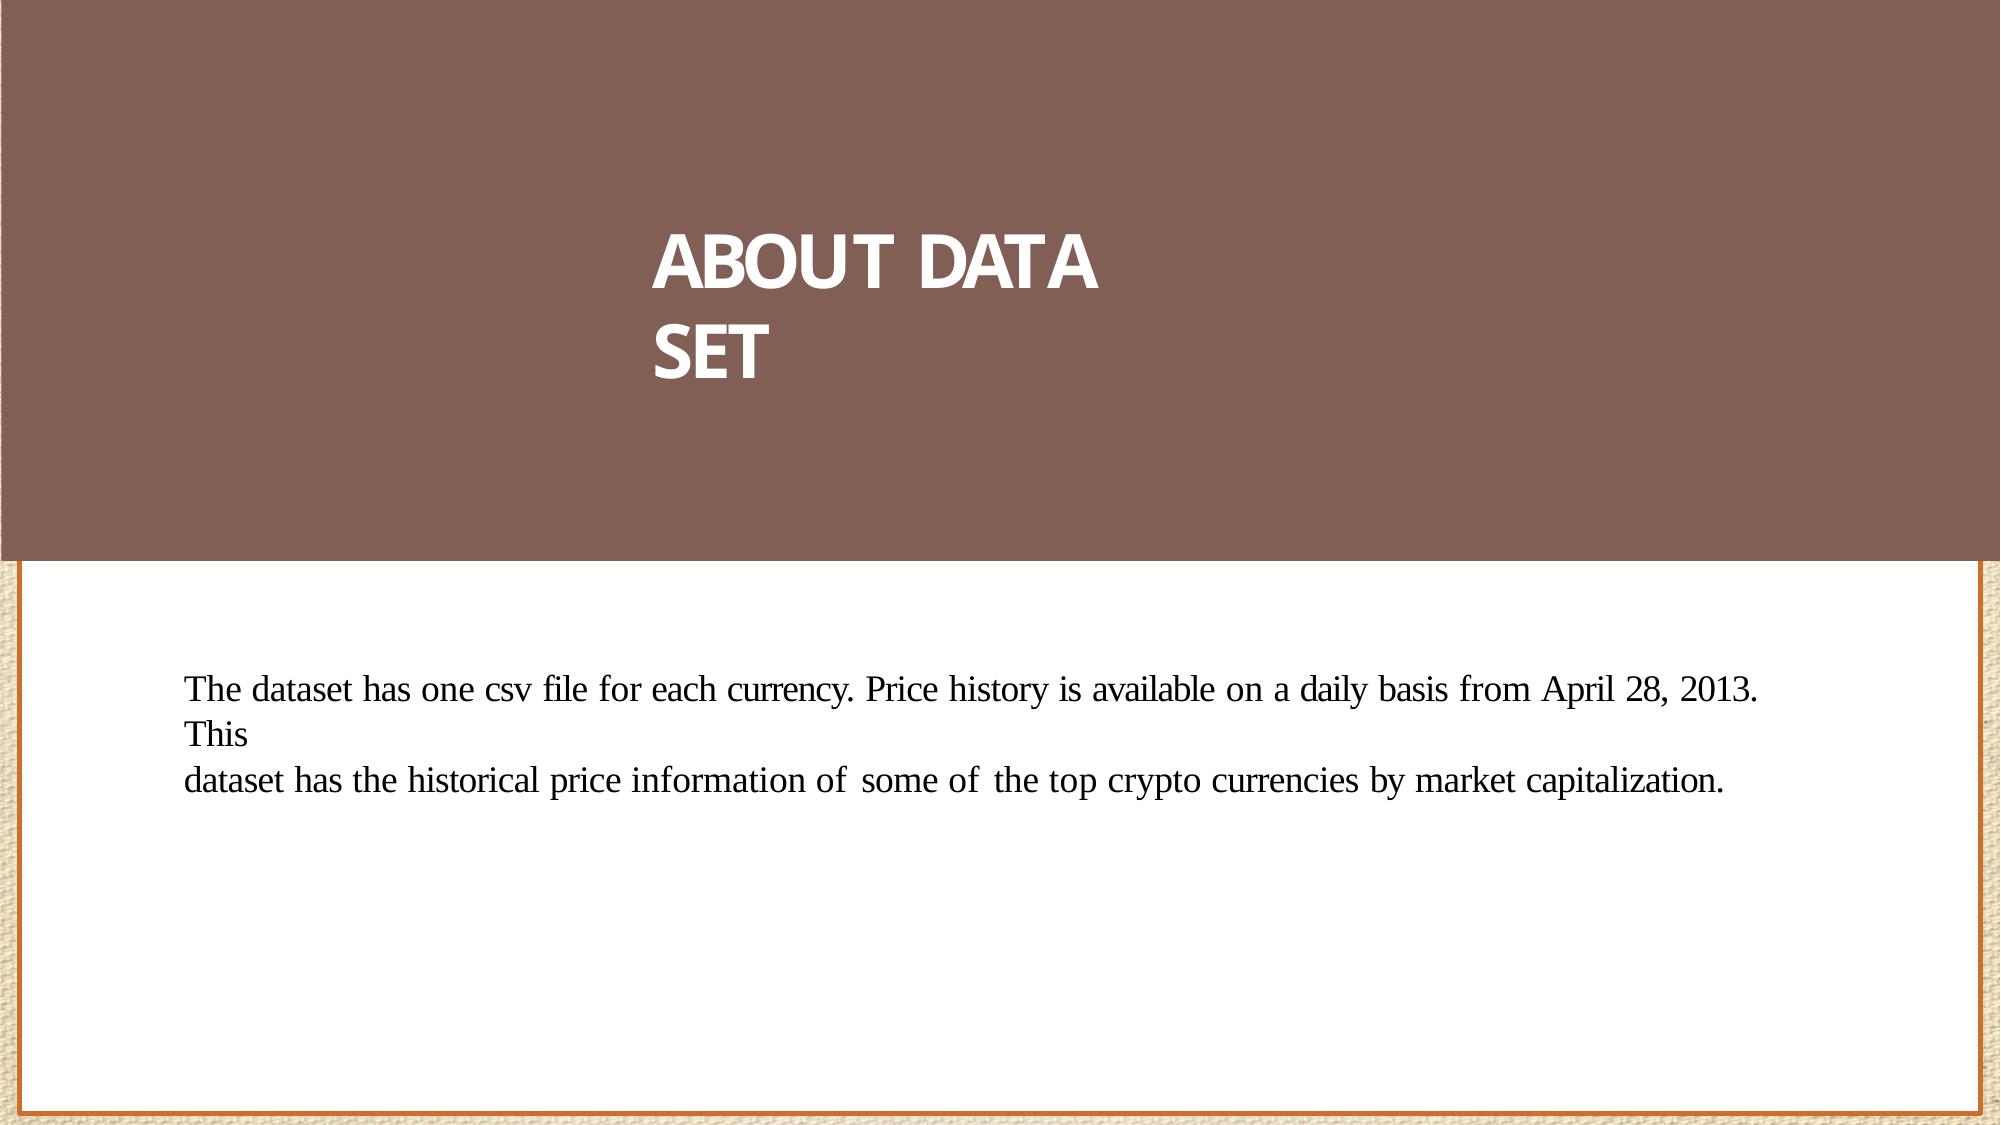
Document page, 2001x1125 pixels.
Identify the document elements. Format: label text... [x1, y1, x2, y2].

title ABOUT DATA SET [650, 211, 1236, 402]
picture [0, 0, 2000, 1125]
text_box [1, 0, 2000, 561]
text_box The dataset has one csv file for each currency. Price history is available on a daily basis from April 28, 2013. This dataset has the historical price information of some of the top crypto currencies by market capitalization. [181, 662, 1820, 800]
